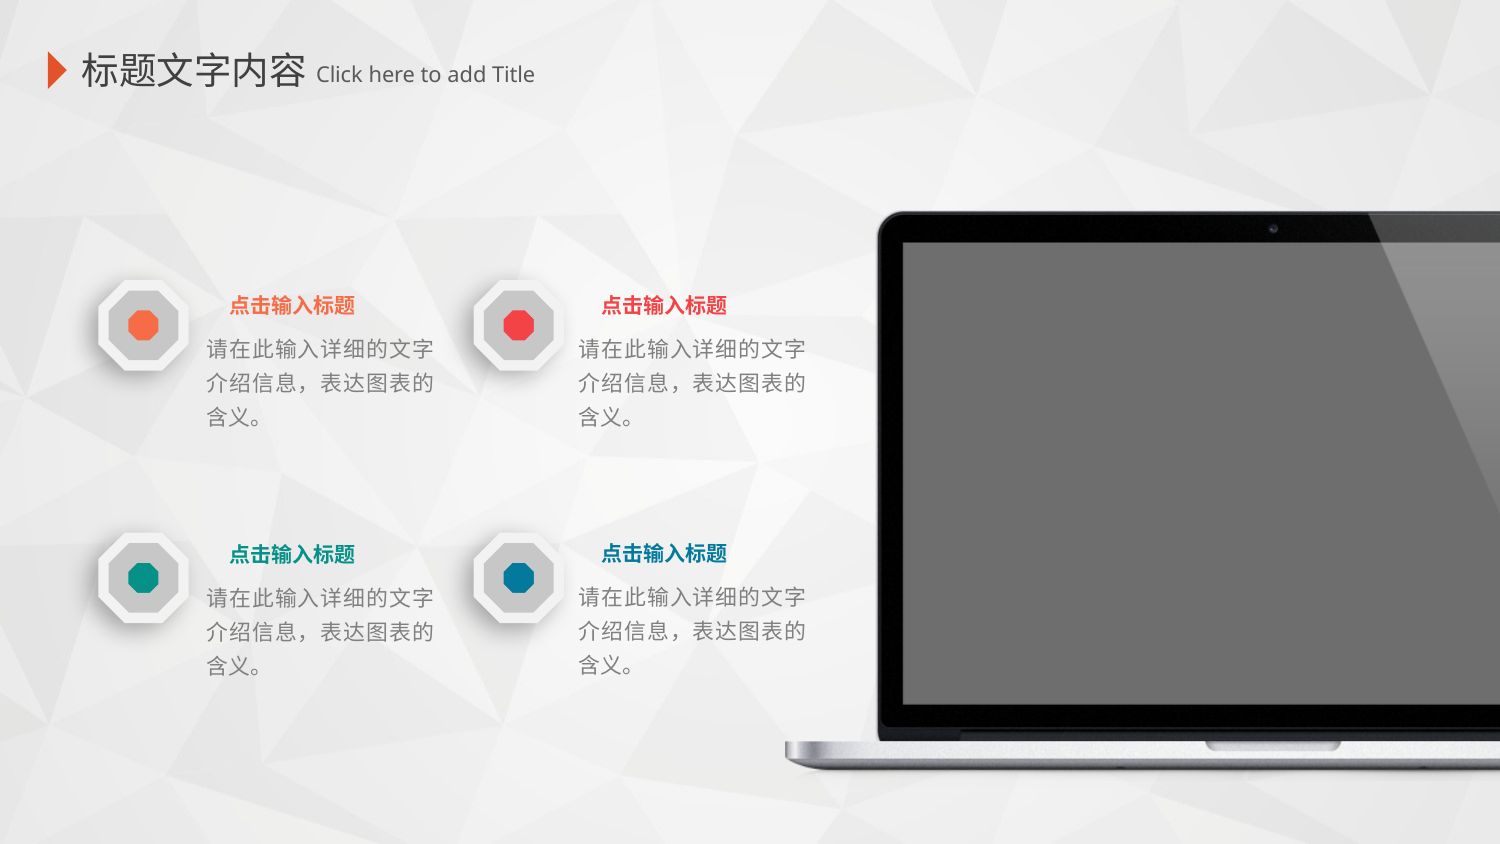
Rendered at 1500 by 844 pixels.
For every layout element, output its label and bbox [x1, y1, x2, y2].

text_box [98, 532, 189, 624]
text_box [98, 280, 189, 371]
text_box [563, 533, 821, 687]
text_box [191, 534, 449, 688]
text_box [191, 285, 449, 439]
text_box [48, 39, 558, 101]
text_box [473, 532, 564, 624]
picture [0, 0, 1500, 844]
text_box [473, 280, 564, 371]
text_box [563, 285, 821, 439]
